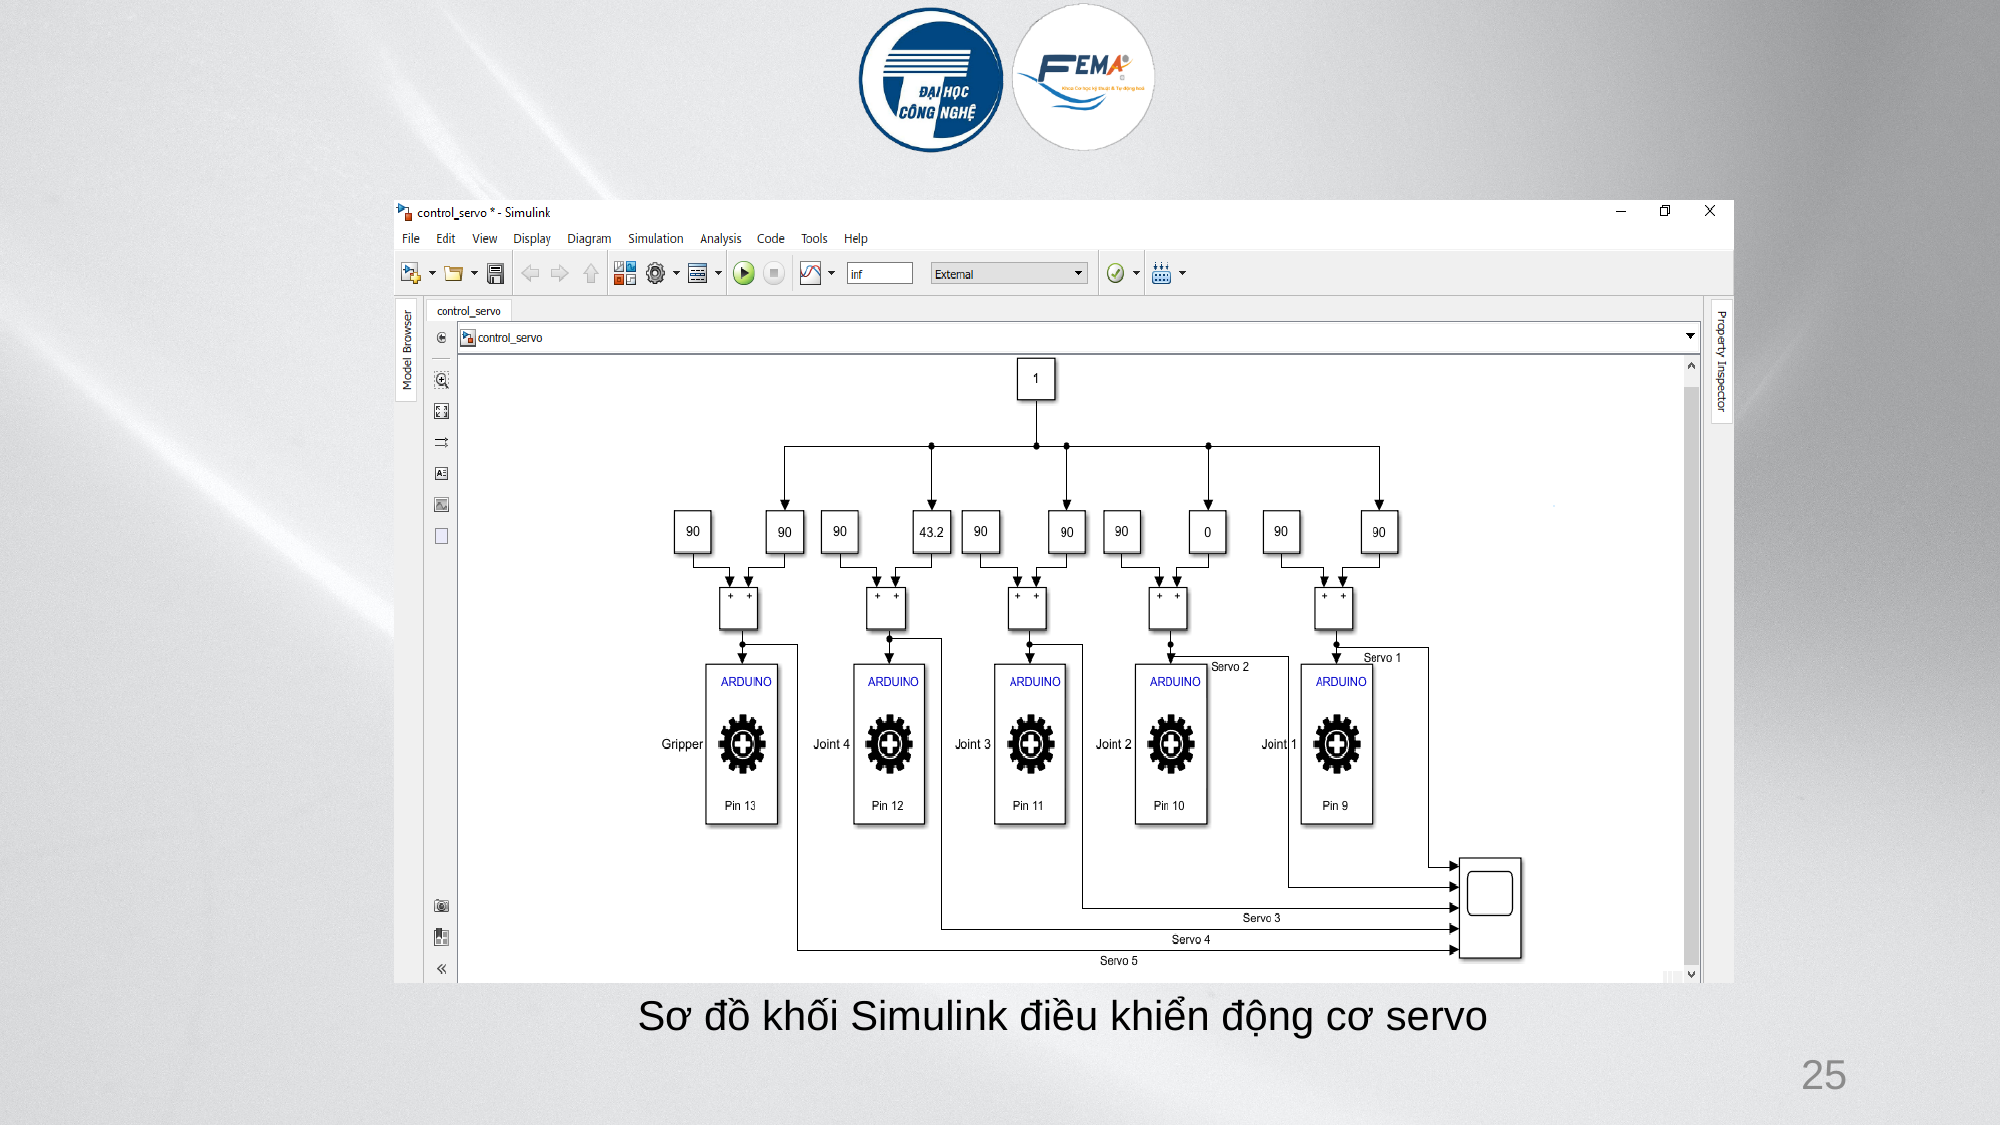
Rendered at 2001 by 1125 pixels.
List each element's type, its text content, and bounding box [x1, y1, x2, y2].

text_box Sơ đồ khối Simulink điều khiển động cơ servo [440, 984, 1687, 1096]
text_box 25 [1412, 1042, 1863, 1103]
picture [0, 0, 2000, 1125]
